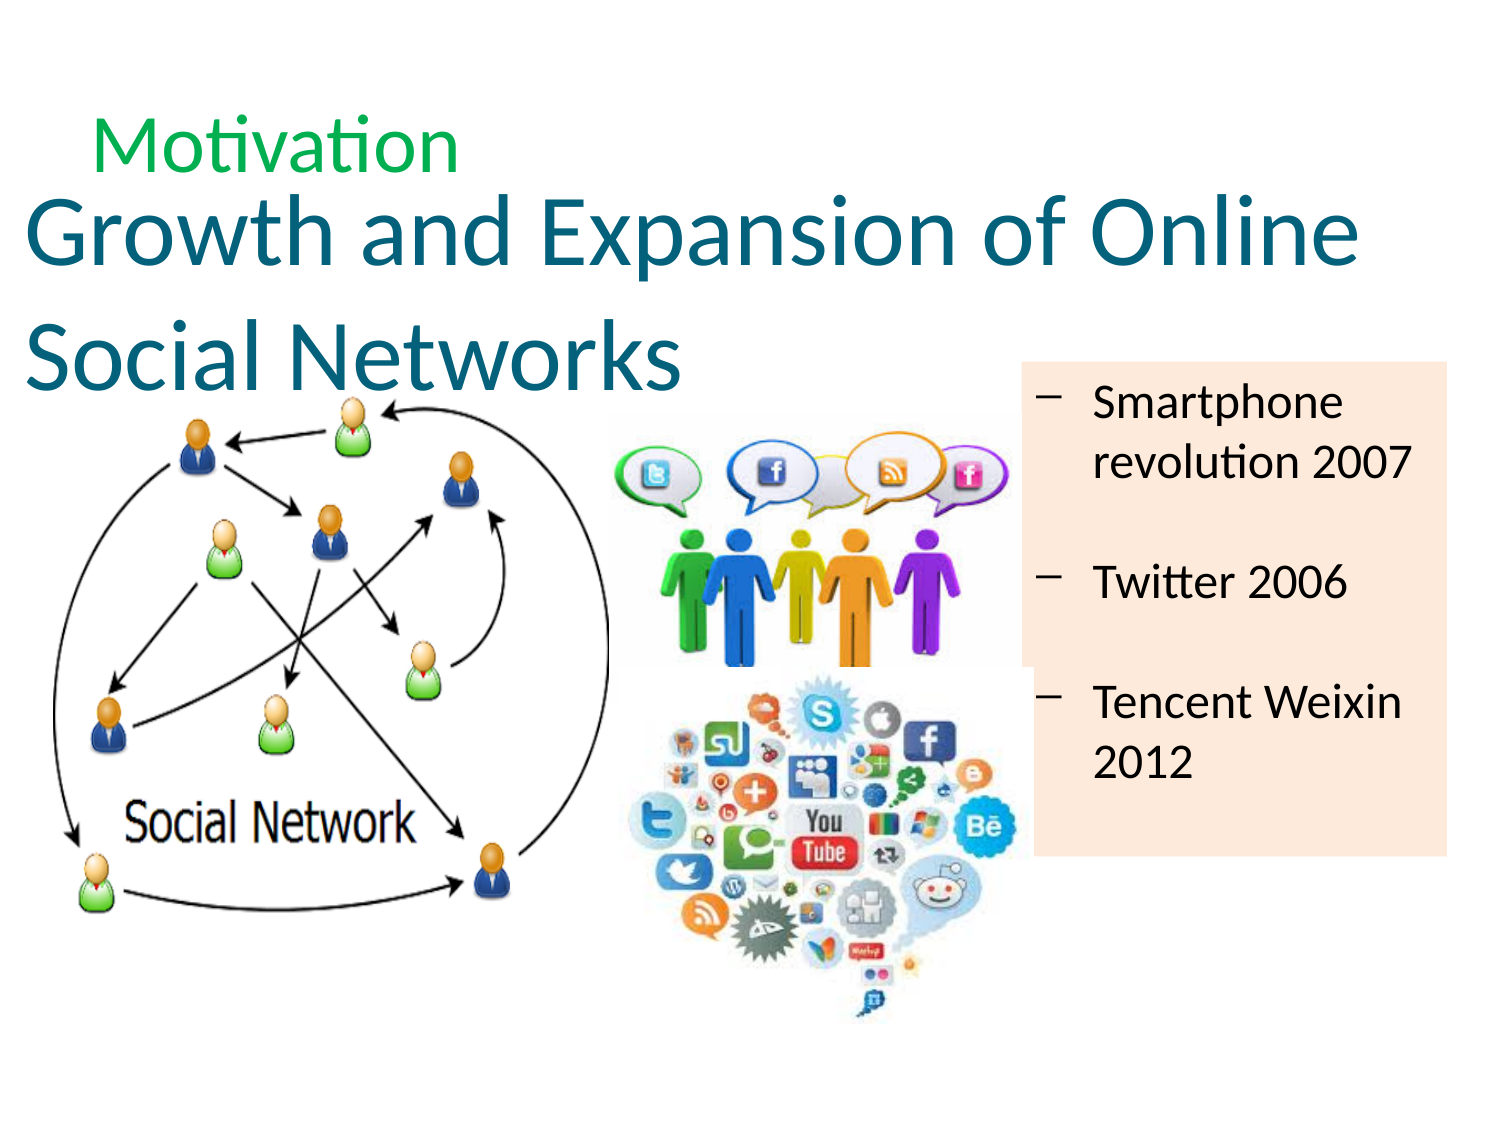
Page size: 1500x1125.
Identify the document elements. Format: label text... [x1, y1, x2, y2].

title Motivation [74, 44, 1426, 233]
text_box Smartphone revolution 2007 Twitter 2006 Tencent Weixin 2012 [1021, 361, 1447, 857]
text_box Growth and Expansion of Online Social Networks [24, 160, 1386, 750]
picture [52, 393, 1034, 1024]
